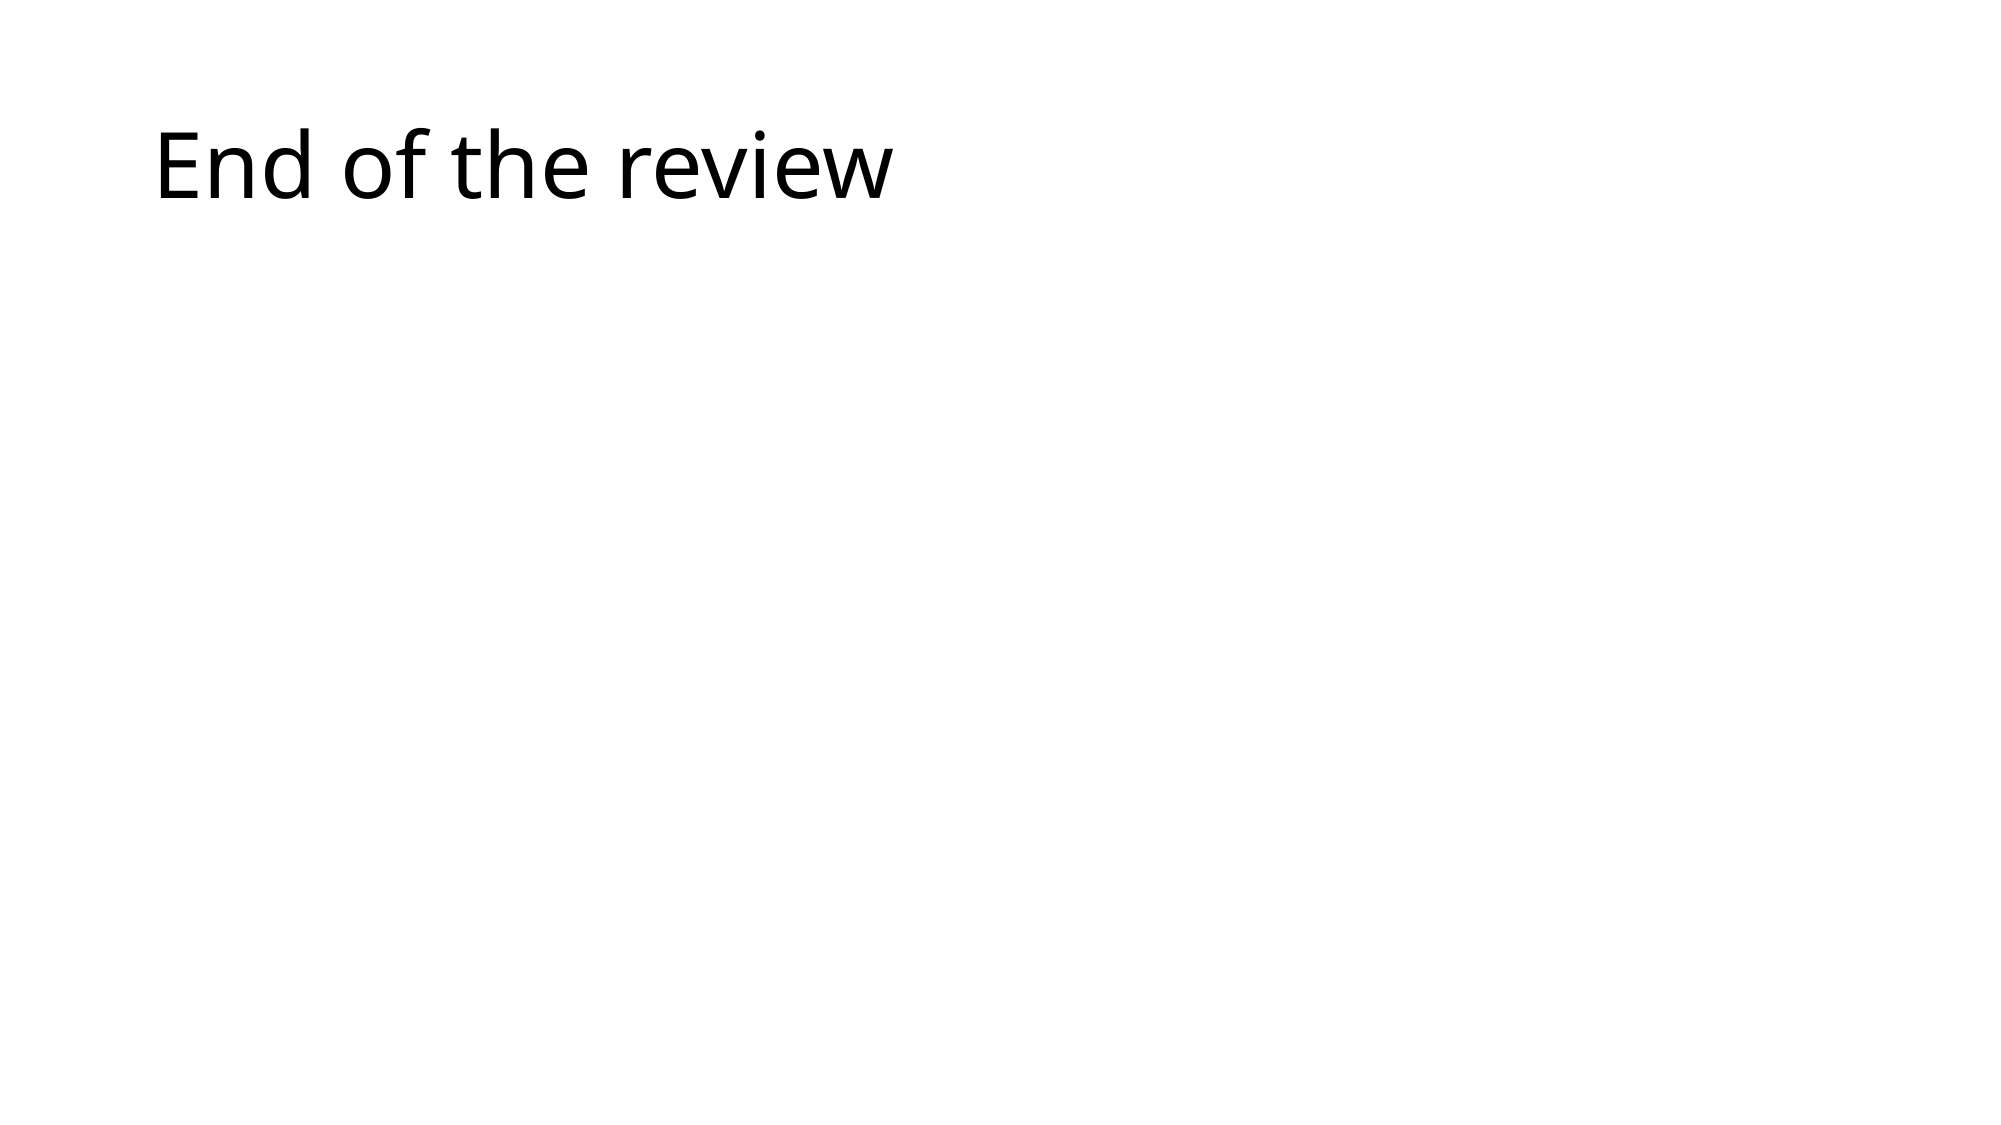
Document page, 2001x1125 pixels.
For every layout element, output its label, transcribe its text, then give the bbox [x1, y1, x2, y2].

title End of the review [137, 59, 1863, 278]
